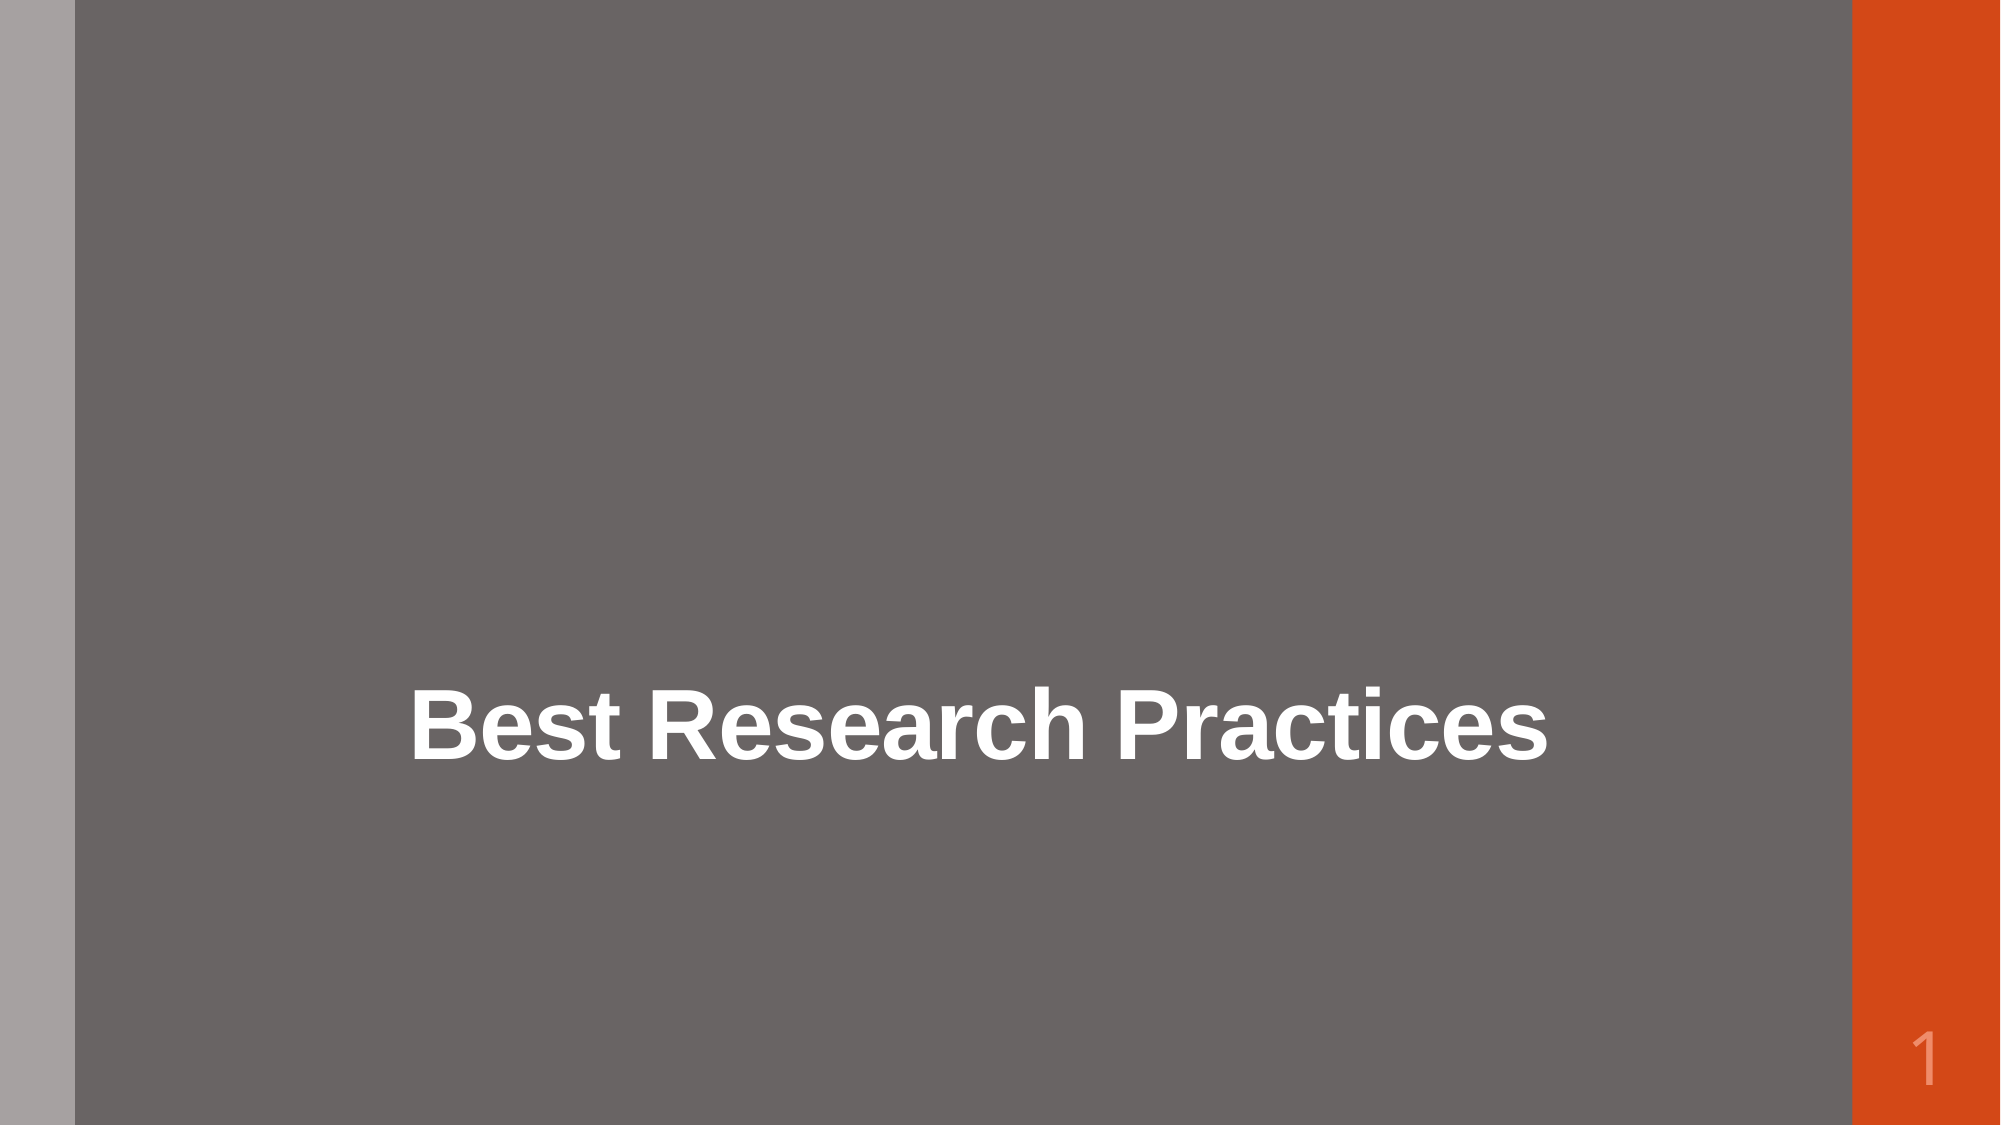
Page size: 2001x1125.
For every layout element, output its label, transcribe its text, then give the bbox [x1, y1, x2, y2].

title Best Research Practices [206, 124, 1752, 788]
slide_number 1 [1852, 1012, 2000, 1110]
